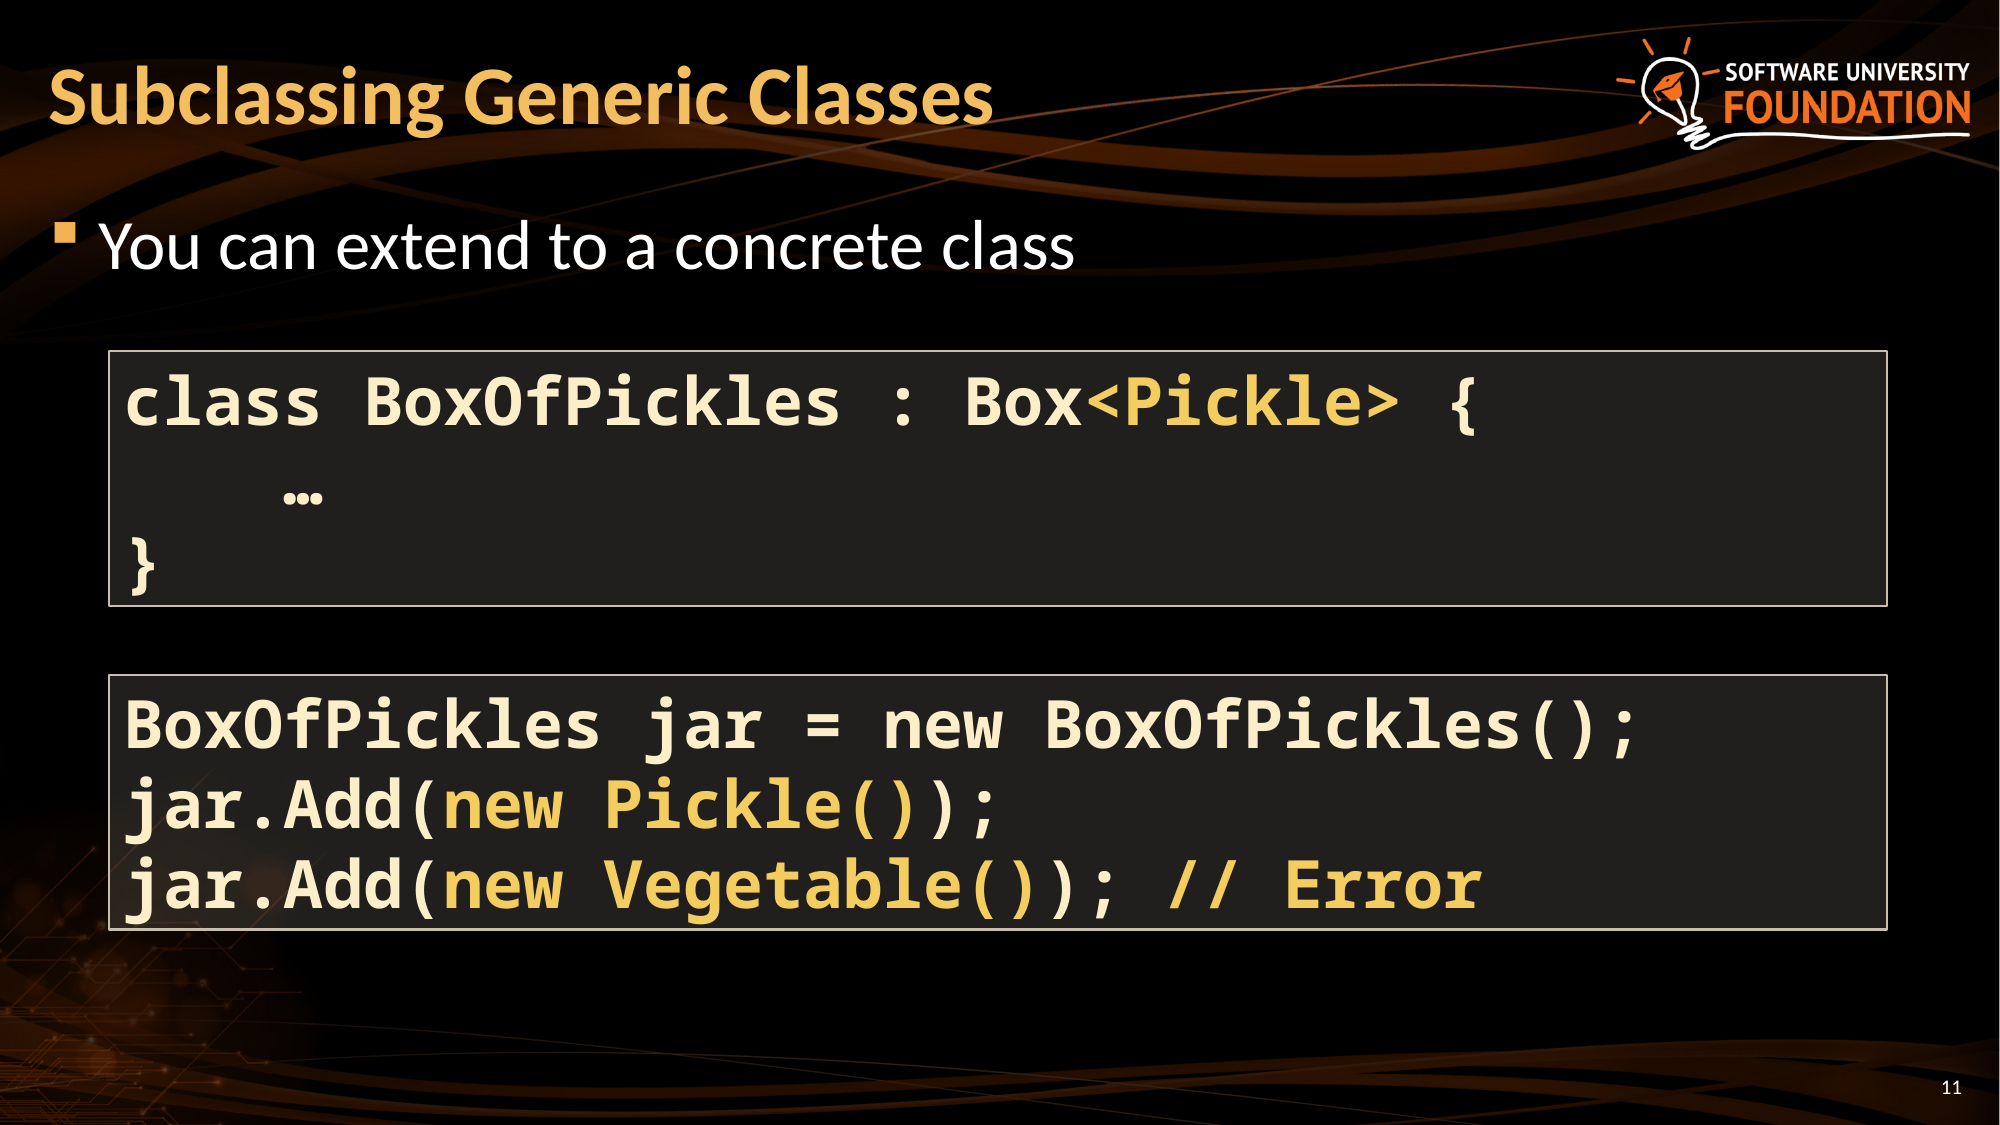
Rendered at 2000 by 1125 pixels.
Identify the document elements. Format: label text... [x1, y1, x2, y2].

list You can extend to a concrete class [31, 188, 1968, 1103]
text_box BoxOfPickles jar = new BoxOfPickles(); jar.Add(new Pickle()); jar.Add(new Vegetable()); // Error [108, 674, 1888, 930]
slide_number 11 [1897, 1070, 1968, 1103]
text_box class BoxOfPickles : Box<Pickle> { … } [108, 351, 1888, 606]
title Subclassing Generic Classes [30, 6, 1602, 189]
picture [0, 0, 2000, 1125]
